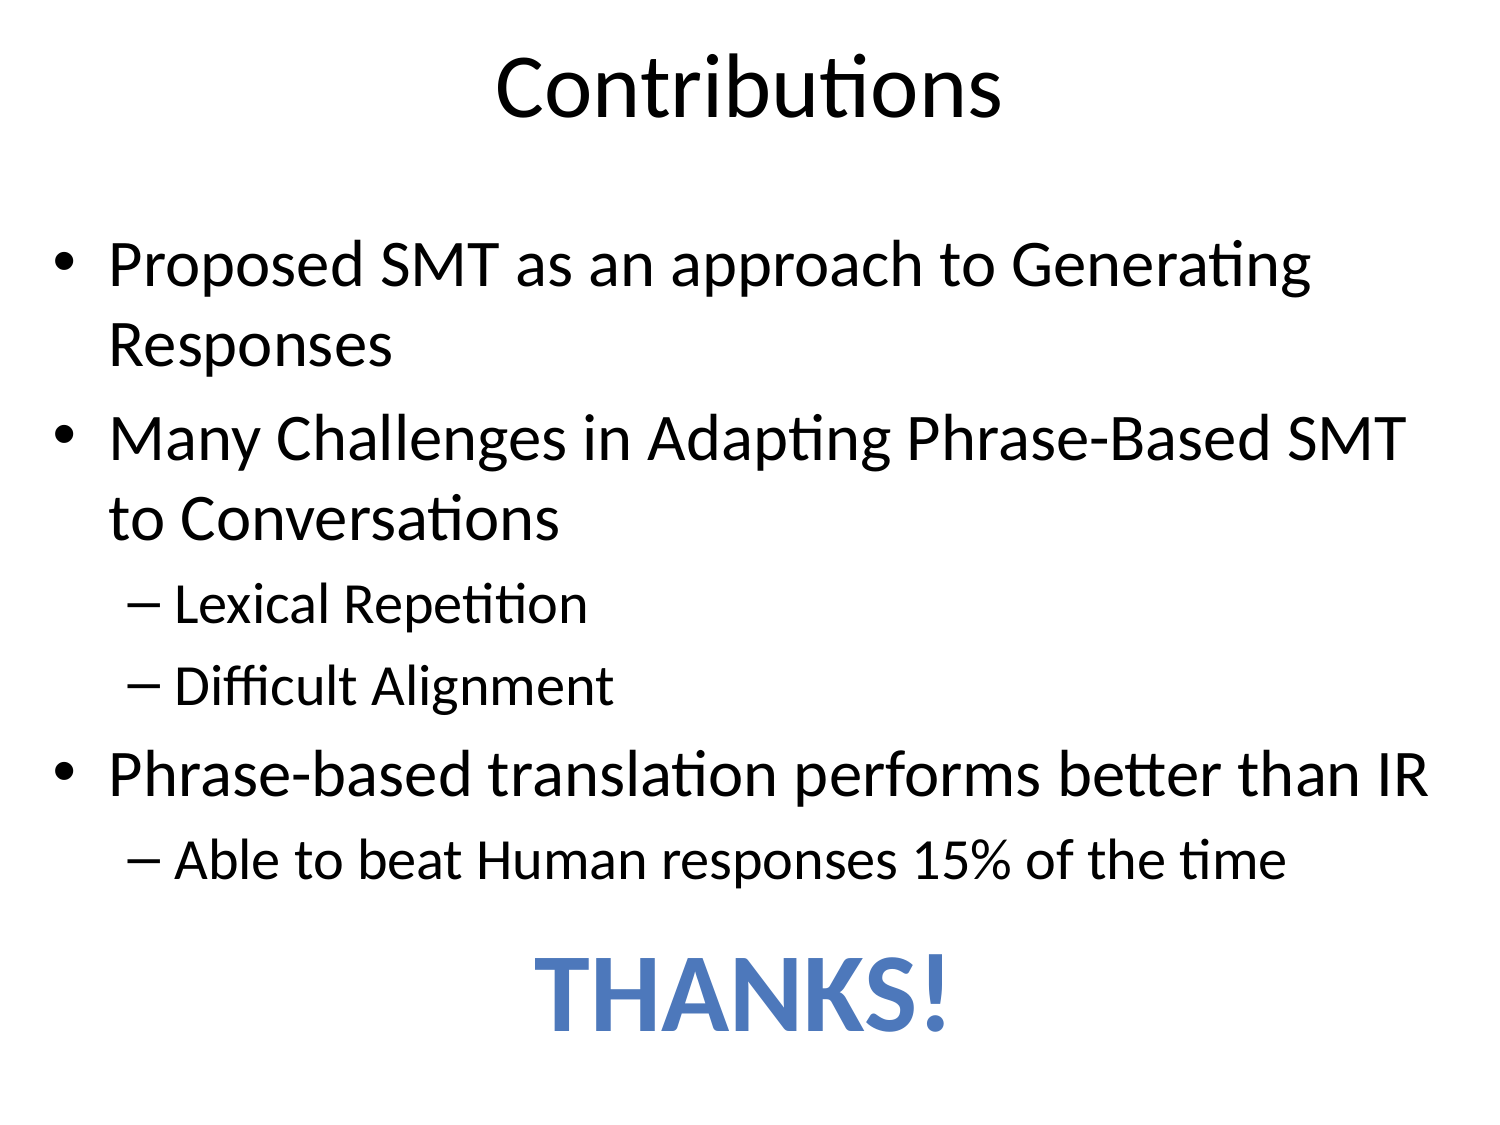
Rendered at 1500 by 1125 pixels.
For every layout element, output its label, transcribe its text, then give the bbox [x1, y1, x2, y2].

text_box Thanks! [519, 910, 970, 1061]
title Contributions [75, 0, 1425, 175]
list Proposed SMT as an approach to Generating Responses Many Challenges in Adapting Phrase-Based SMT to Conversations Lexical Repetition Difficult Alignment Phrase-based translation performs better than IR Able to beat Human responses 15% of the time [37, 212, 1463, 1125]
